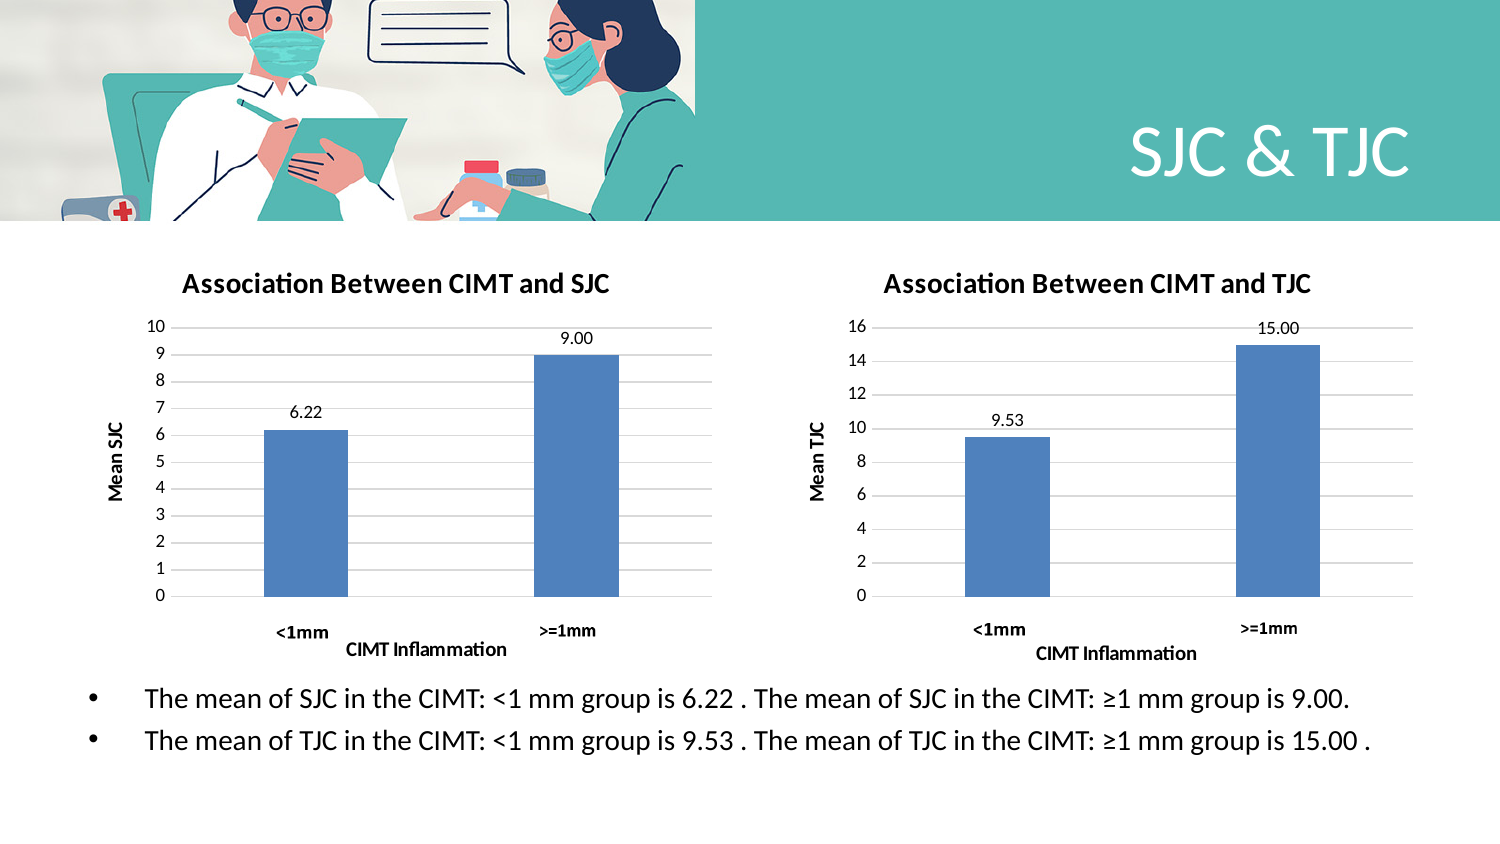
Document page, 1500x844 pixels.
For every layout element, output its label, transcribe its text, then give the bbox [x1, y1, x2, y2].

chart [774, 246, 1427, 673]
picture [0, 0, 1500, 844]
title SJC & TJC [98, 71, 1427, 222]
text_box The mean of SJC in the CIMT: <1 mm group is 6.22 . The mean of SJC in the CIMT: ≥1 mm group is 9.00. The mean of TJC in the CIMT: <1 mm group is 9.53 . The mean of TJC in the CIMT: ≥1 mm group is 15.00 . [73, 672, 1427, 826]
chart [73, 246, 726, 673]
